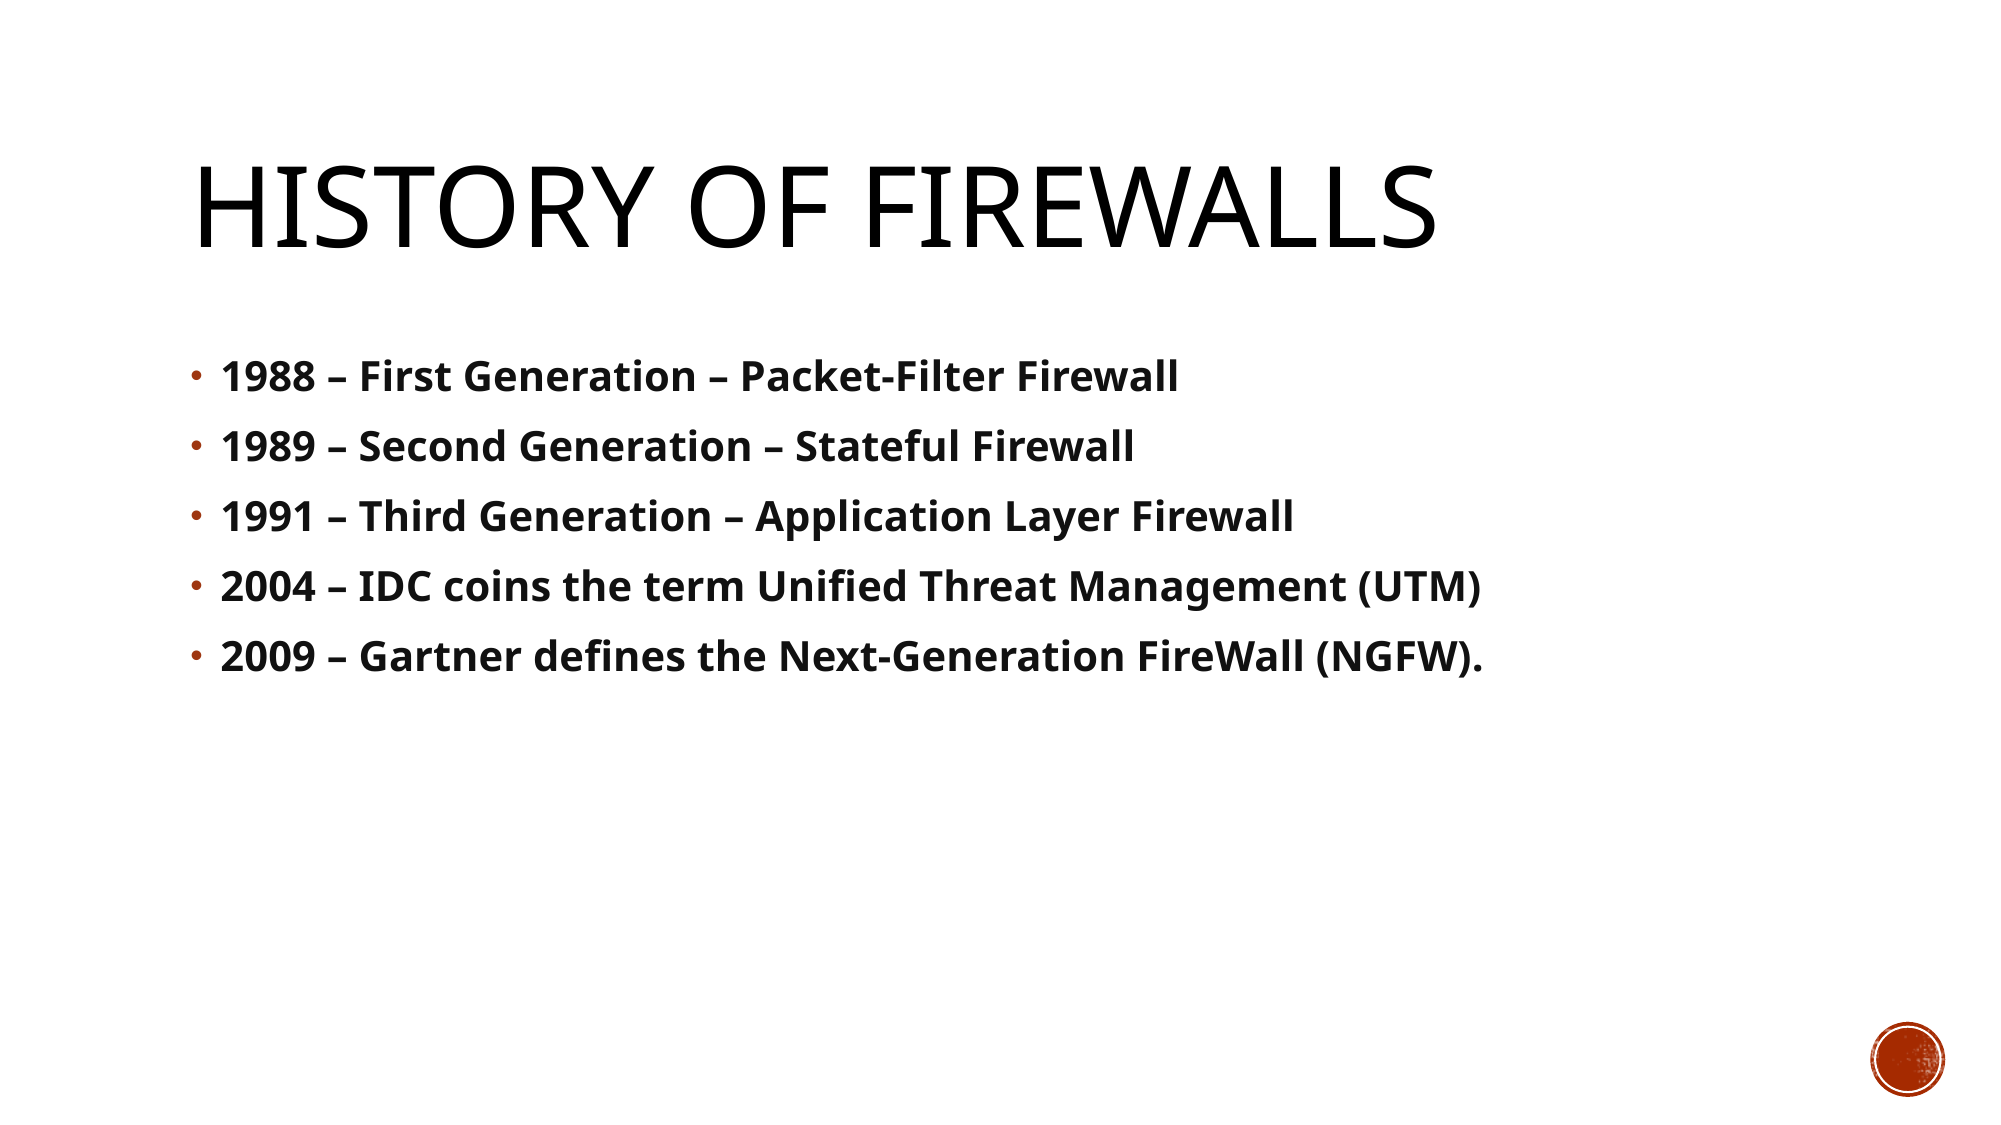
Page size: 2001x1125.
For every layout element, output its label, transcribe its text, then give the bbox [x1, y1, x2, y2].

title History of firewalls [175, 79, 1826, 344]
list 1988 – First Generation – Packet-Filter Firewall 1989 – Second Generation – Stateful Firewall 1991 – Third Generation – Application Layer Firewall 2004 – IDC coins the term Unified Threat Management (UTM) 2009 – Gartner defines the Next-Generation FireWall (NGFW). [175, 348, 1826, 1013]
